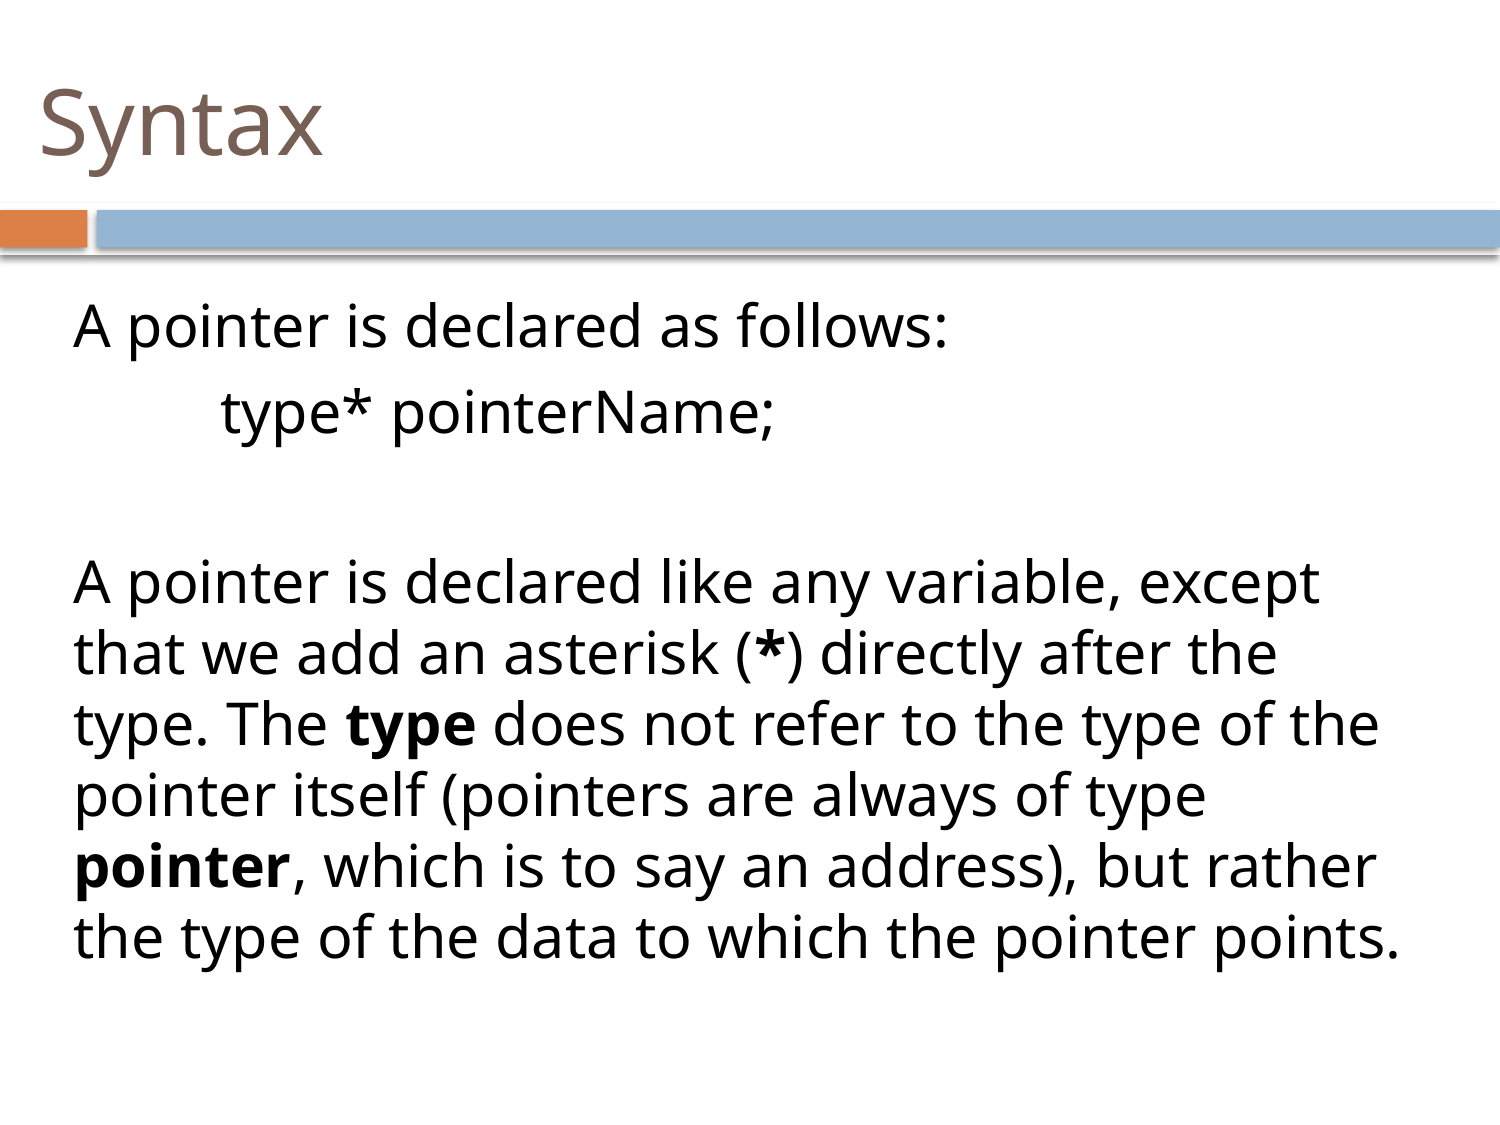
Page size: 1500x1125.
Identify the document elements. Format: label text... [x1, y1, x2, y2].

title Syntax [23, 37, 1500, 200]
list A pointer is declared as follows: type* pointerName; A pointer is declared like any variable, except that we add an asterisk (*) directly after the type. The type does not refer to the type of the pointer itself (pointers are always of type pointer, which is to say an address), but rather the type of the data to which the pointer points. [58, 281, 1430, 1043]
